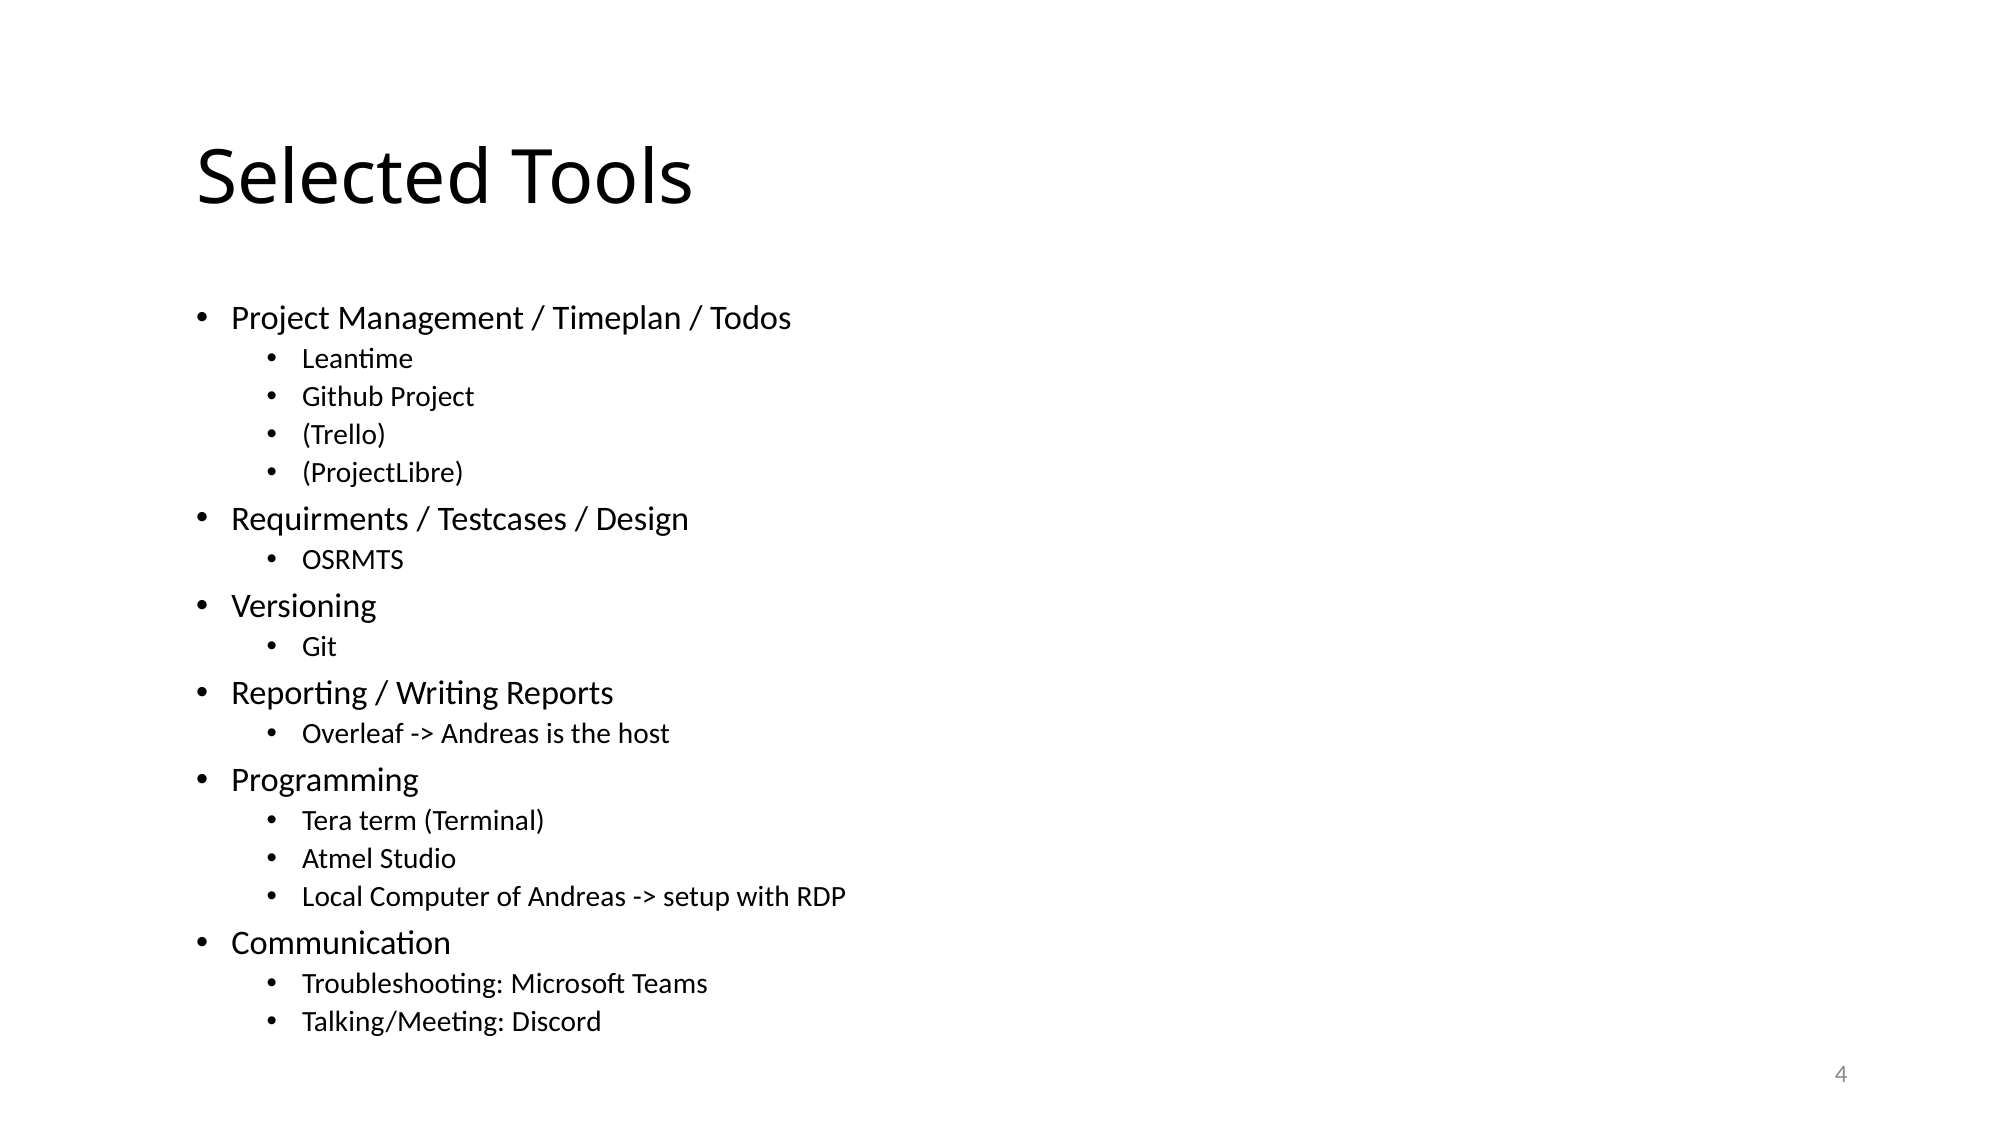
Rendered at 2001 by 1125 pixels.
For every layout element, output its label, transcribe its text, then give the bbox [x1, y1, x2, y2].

title Selected Tools [181, 68, 1819, 279]
list Project Management / Timeplan / Todos Leantime Github Project (Trello) (ProjectLibre) Requirments / Testcases / Design OSRMTS Versioning Git Reporting / Writing Reports Overleaf -> Andreas is the host Programming Tera term (Terminal) Atmel Studio Local Computer of Andreas -> setup with RDP Communication Troubleshooting: Microsoft Teams Talking/Meeting: Discord [181, 292, 1819, 1057]
slide_number 4 [1412, 1042, 1863, 1103]
